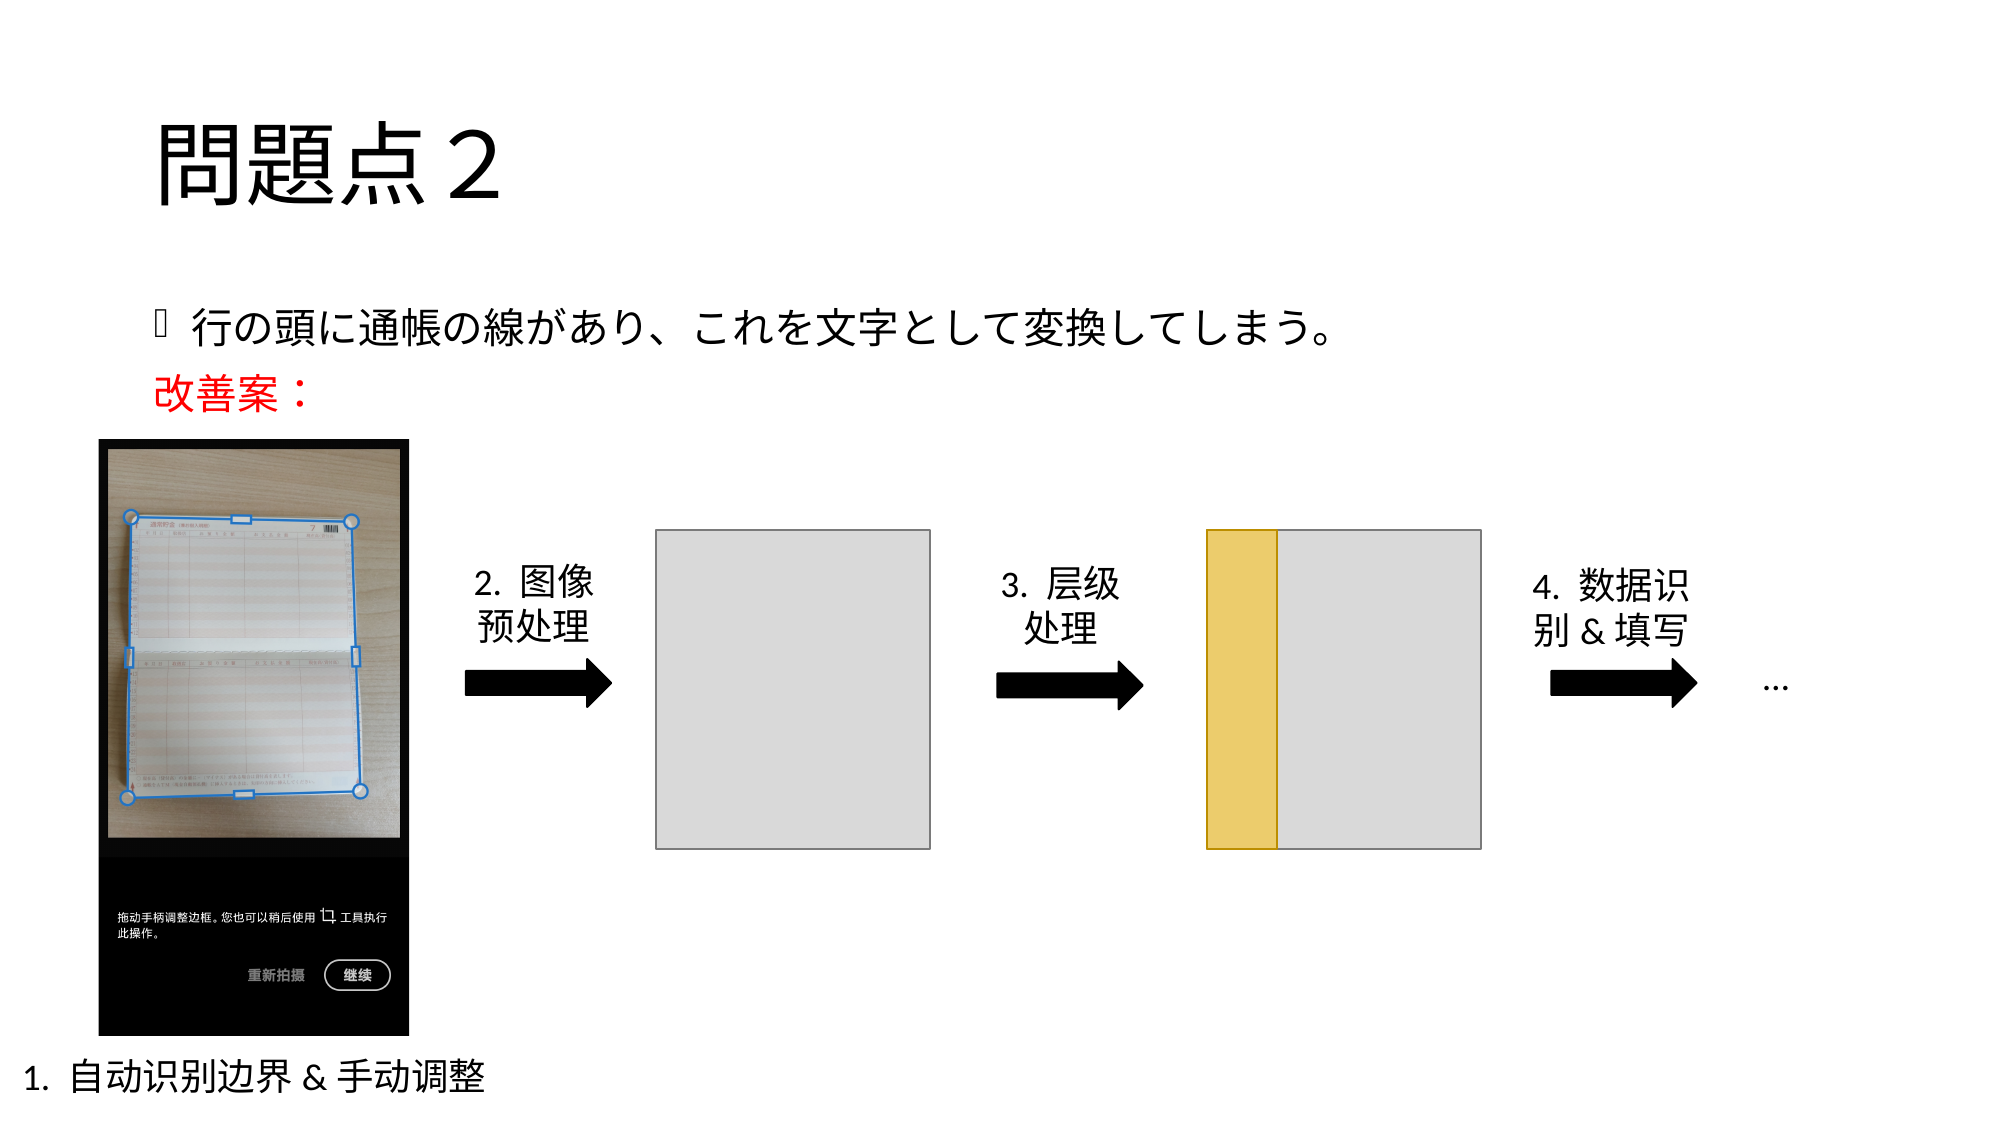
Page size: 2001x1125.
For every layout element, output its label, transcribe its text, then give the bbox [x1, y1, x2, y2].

title 問題点２ [138, 60, 1864, 278]
list 行の頭に通帳の線があり、これを文字として変換してしまう。 改善案： [138, 299, 1864, 1014]
text_box … [1748, 645, 1805, 706]
text_box 1. 自动识别边界&手动调整 [7, 1045, 501, 1106]
text_box [464, 658, 612, 708]
text_box [1206, 529, 1278, 850]
text_box 2. 图像 预处理 [452, 550, 616, 656]
text_box 4. 数据识别&填写 [1500, 554, 1723, 660]
picture [98, 439, 410, 1036]
text_box [655, 529, 931, 850]
text_box [1550, 660, 1698, 708]
text_box [996, 660, 1144, 711]
text_box [1278, 529, 1482, 850]
text_box 3. 层级处理 [978, 552, 1143, 658]
